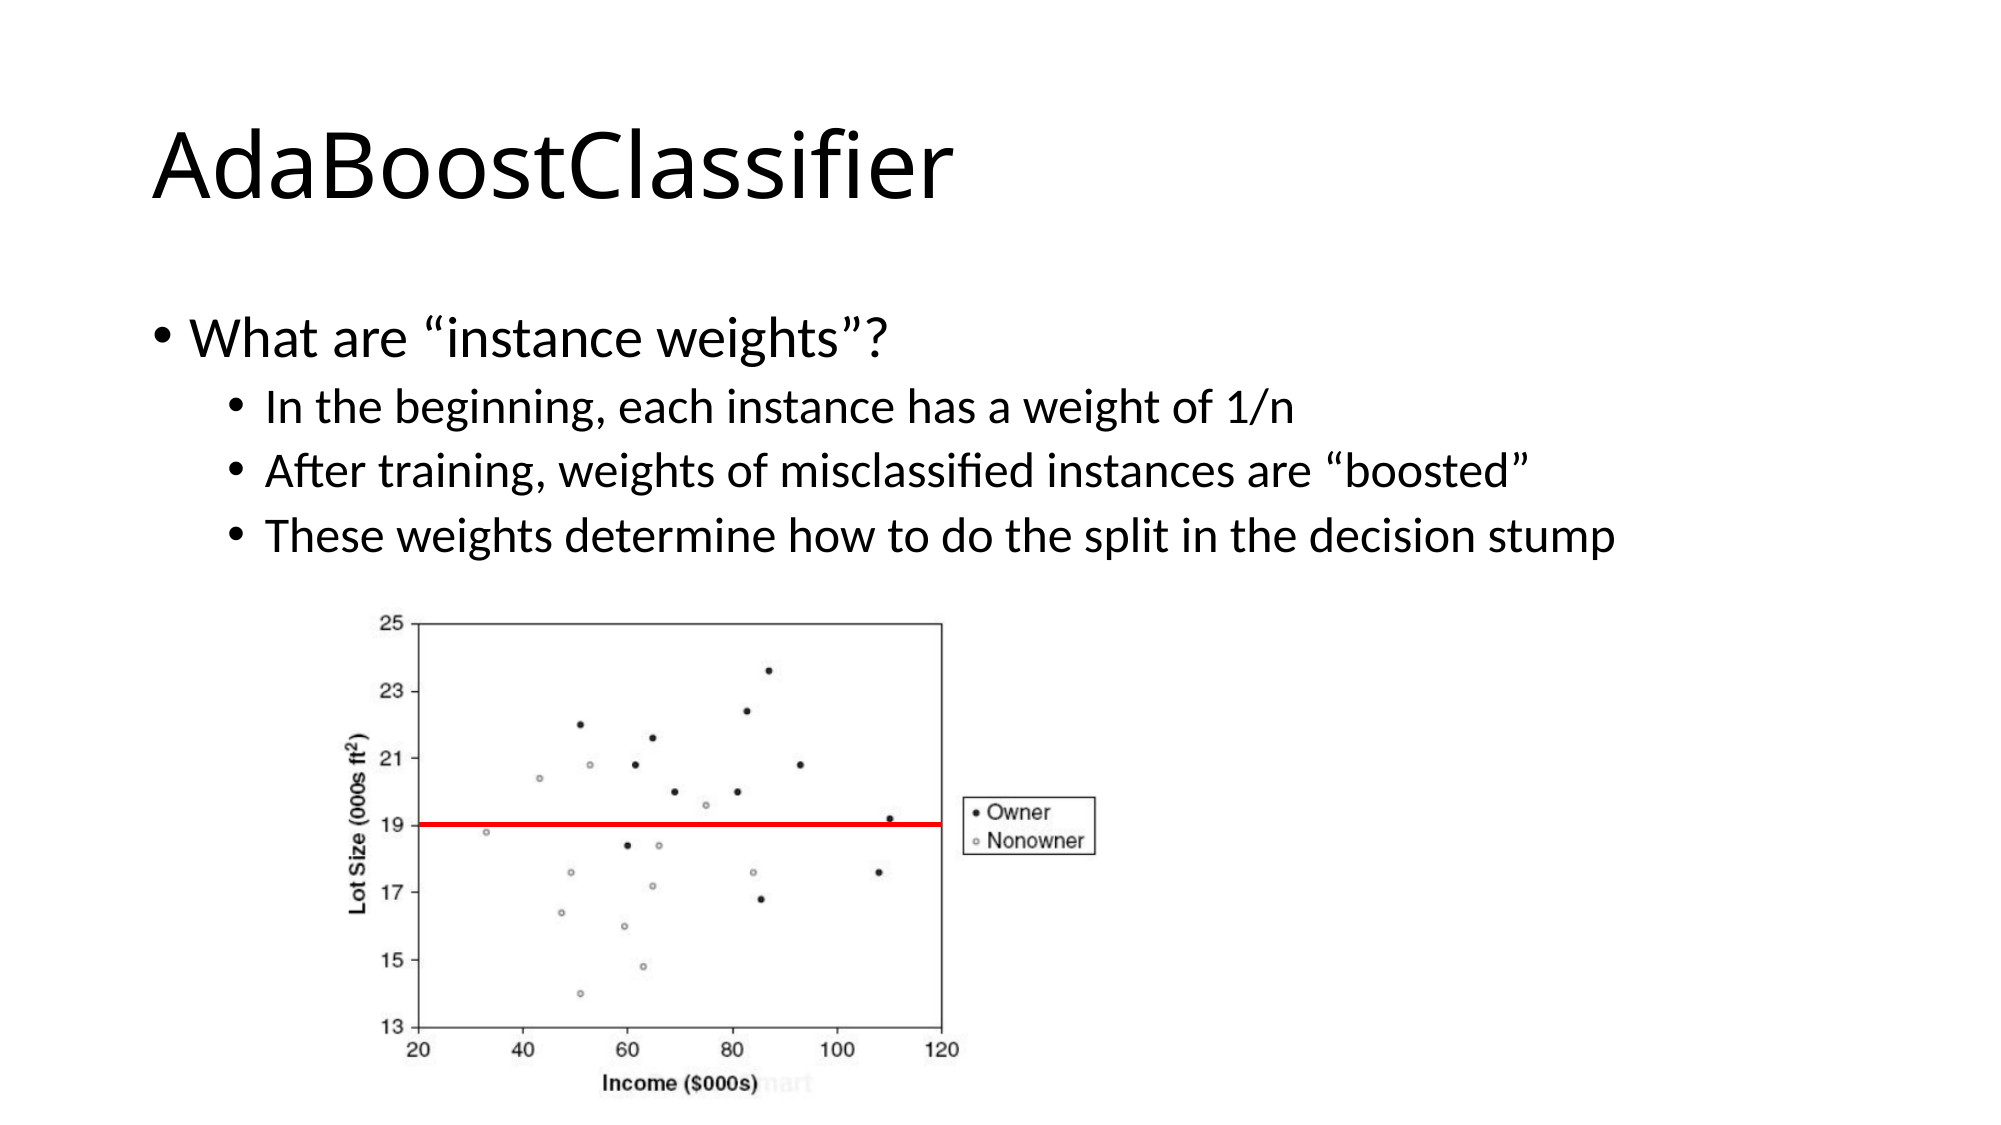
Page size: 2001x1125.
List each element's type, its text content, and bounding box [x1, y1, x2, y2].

picture [338, 606, 1102, 1103]
list What are “instance weights”? In the beginning, each instance has a weight of 1/n After training, weights of misclassified instances are “boosted” These weights determine how to do the split in the decision stump [137, 299, 1863, 1014]
title AdaBoostClassifier [137, 59, 1863, 278]
